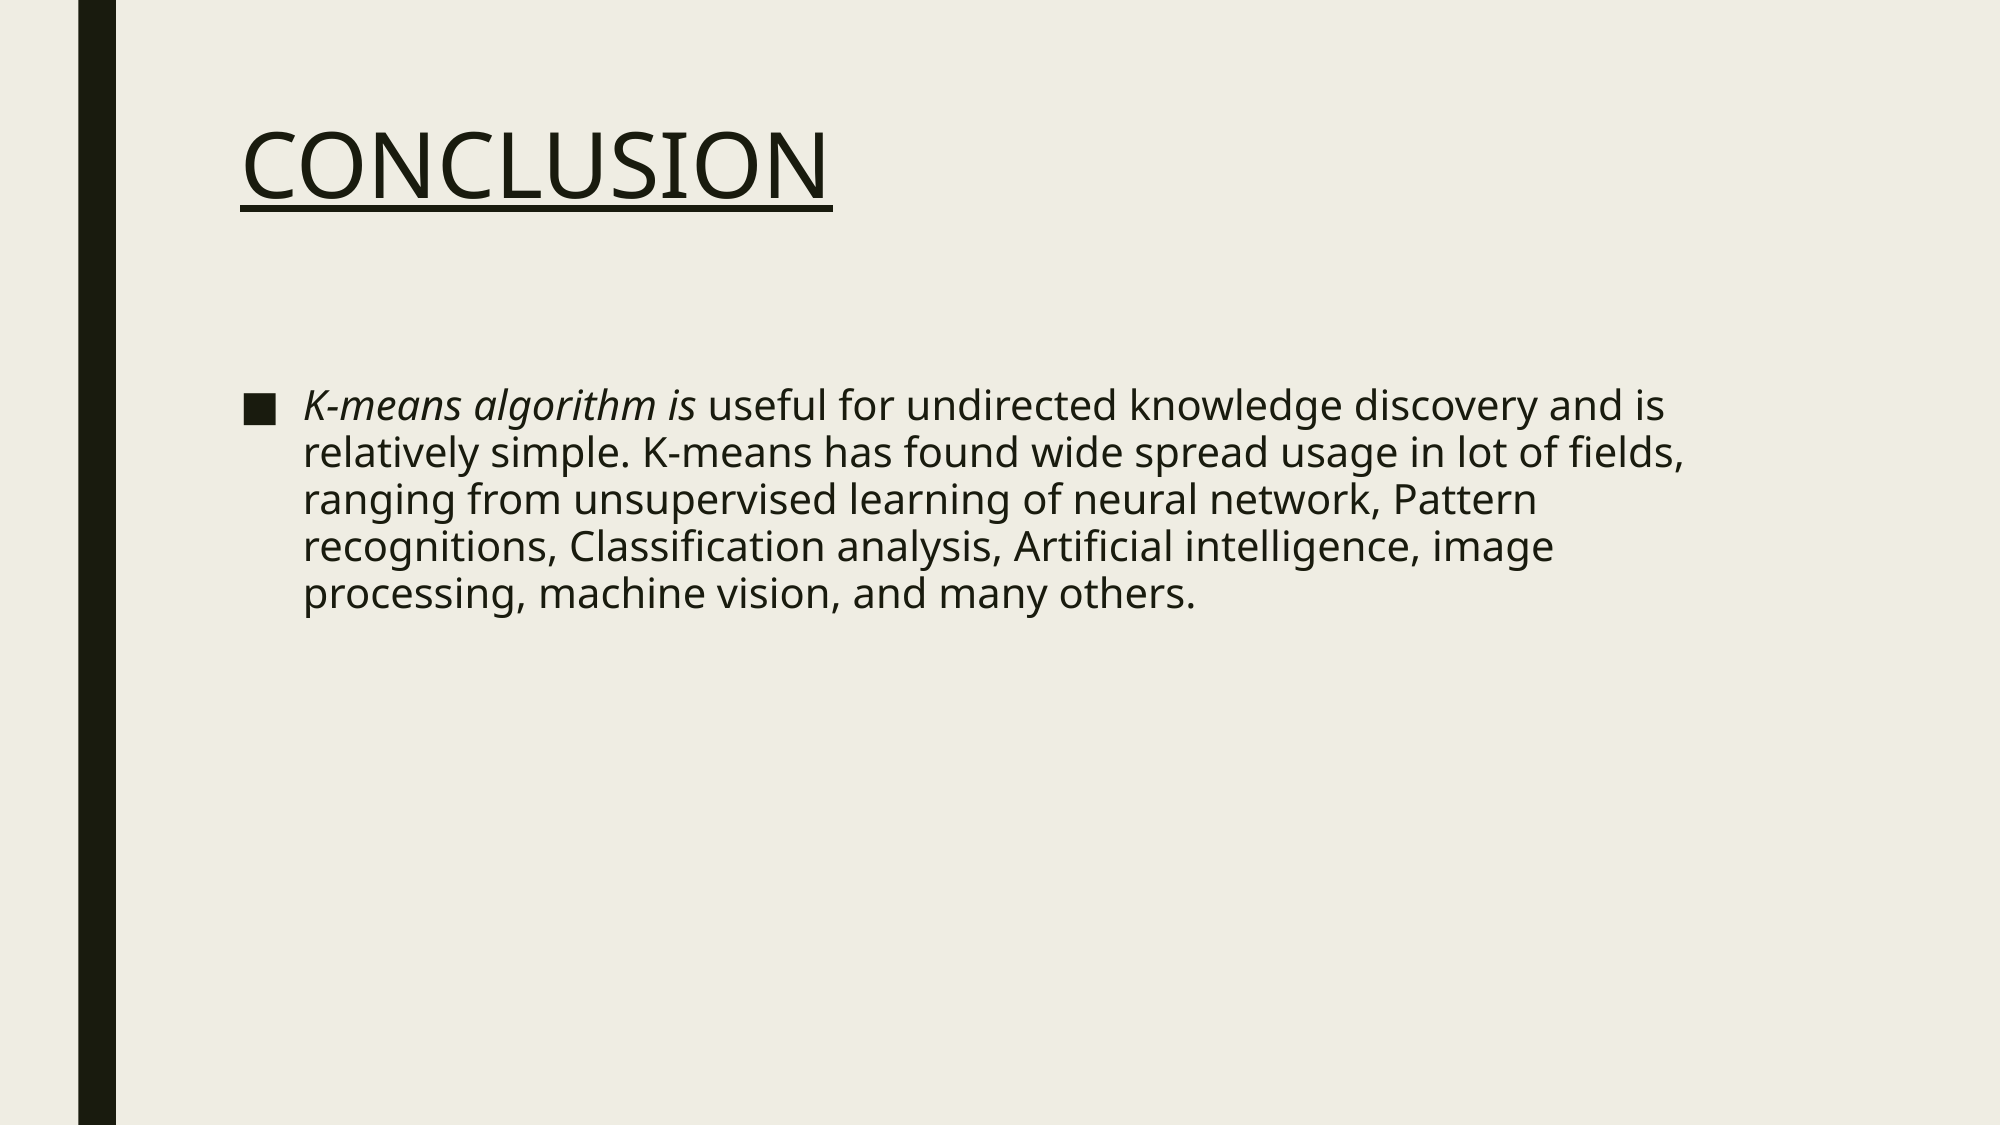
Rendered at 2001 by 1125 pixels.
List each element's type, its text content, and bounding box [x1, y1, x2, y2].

list K-means algorithm is useful for undirected knowledge discovery and is relatively simple. K-means has found wide spread usage in lot of fields, ranging from unsupervised learning of neural network, Pattern recognitions, Classification analysis, Artificial intelligence, image processing, machine vision, and many others. [225, 375, 1800, 963]
title CONCLUSION [225, 112, 1800, 357]
